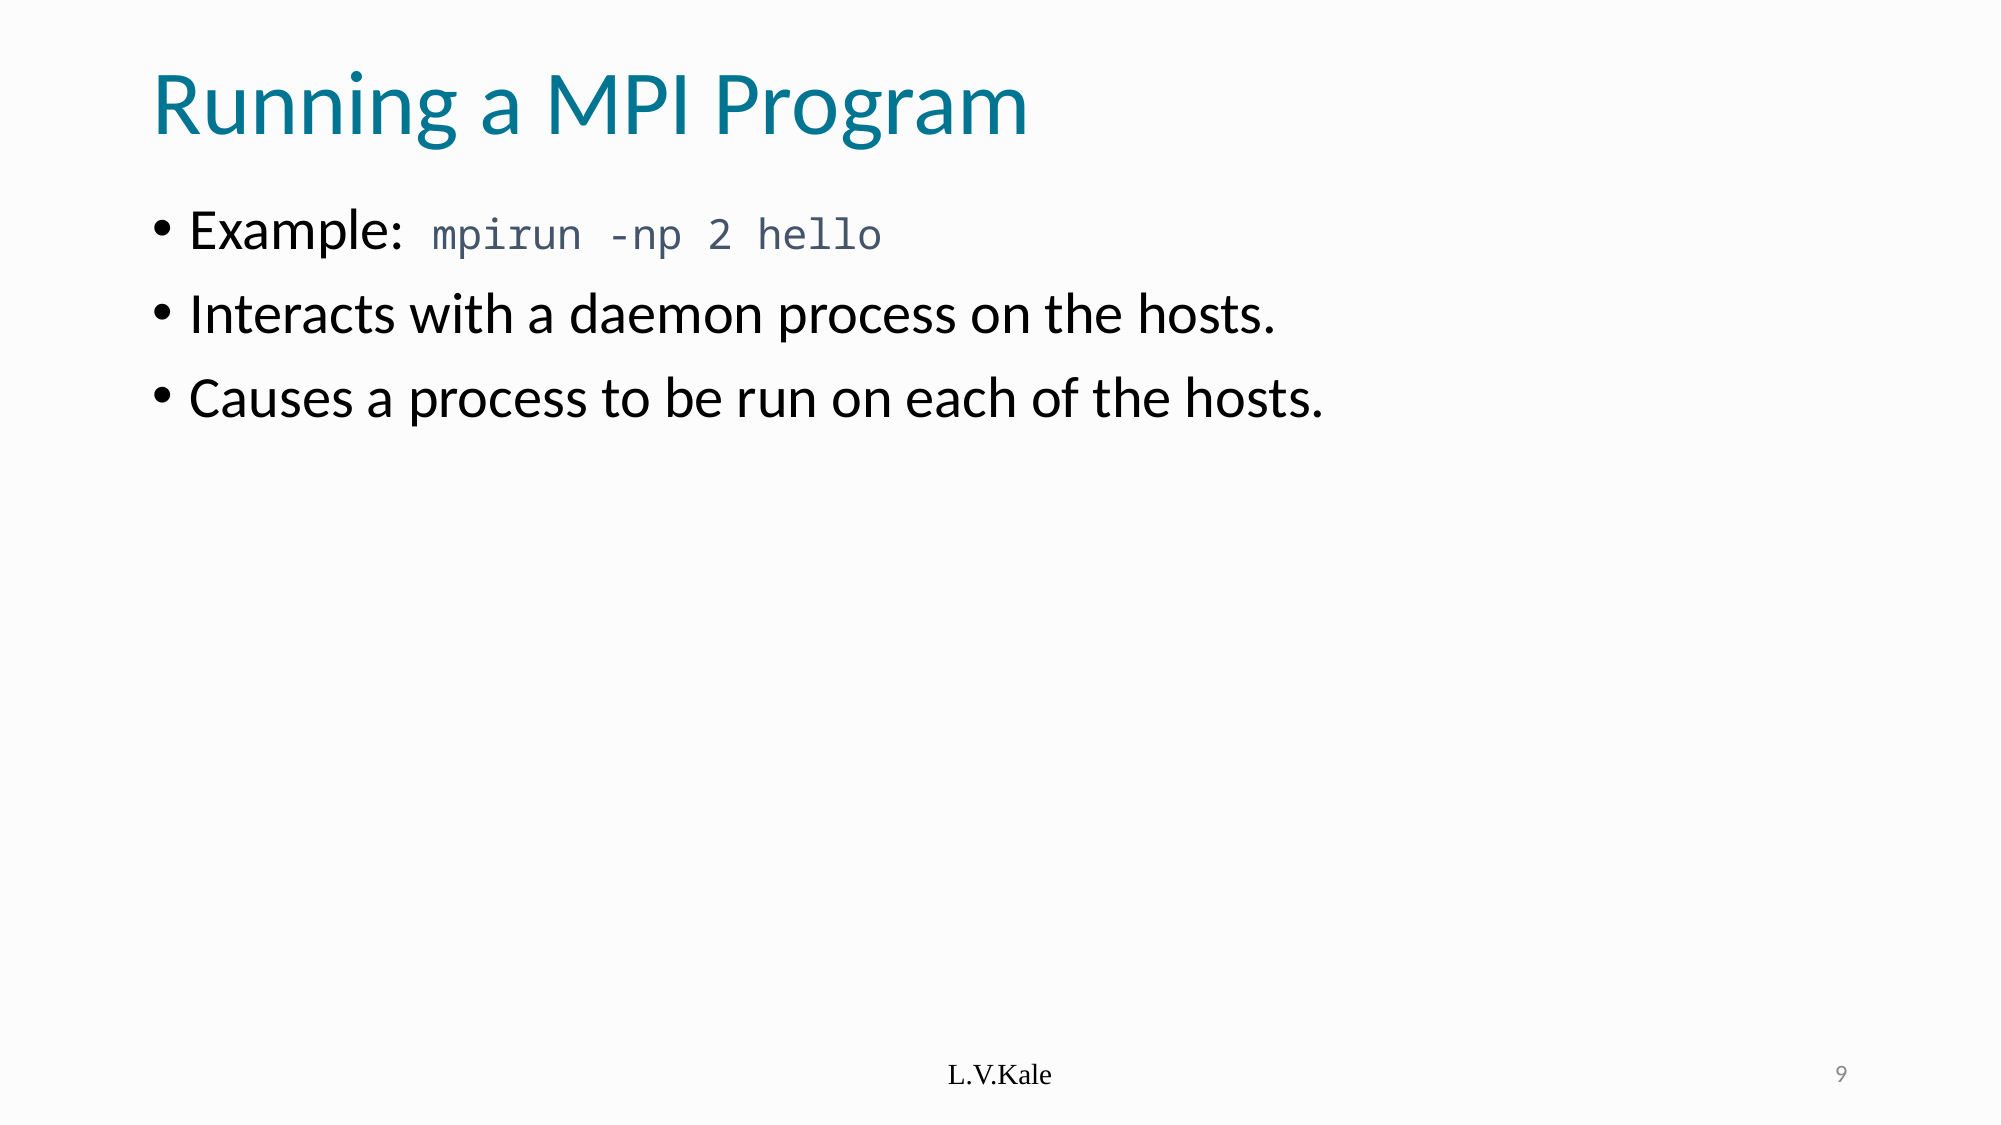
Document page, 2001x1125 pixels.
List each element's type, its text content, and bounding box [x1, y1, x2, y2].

slide_number 9 [1412, 1042, 1863, 1103]
footer L.V.Kale [662, 1042, 1338, 1103]
title Running a MPI Program [137, 41, 1863, 168]
list Example: mpirun -np 2 hello Interacts with a daemon process on the hosts. Causes a process to be run on each of the hosts. [137, 191, 1863, 1014]
